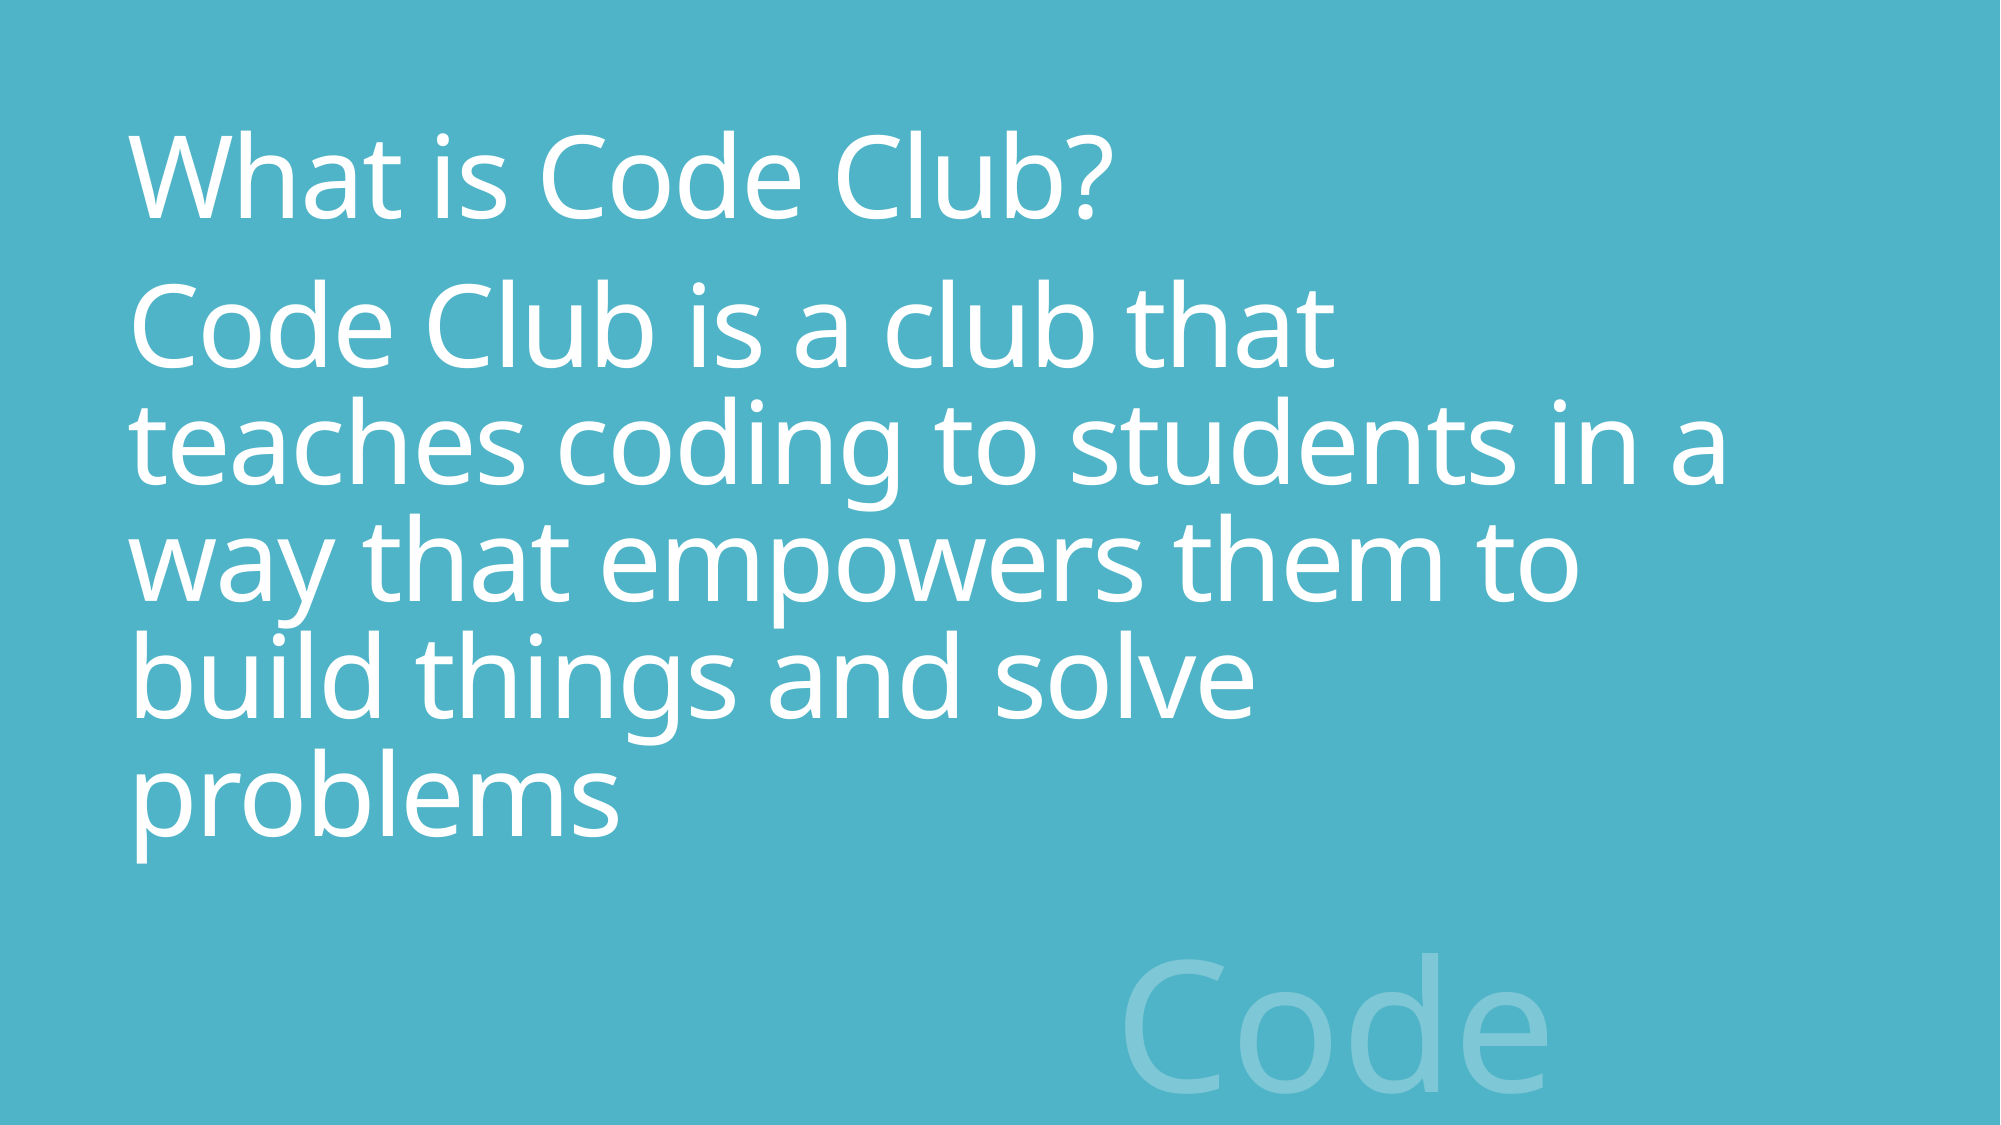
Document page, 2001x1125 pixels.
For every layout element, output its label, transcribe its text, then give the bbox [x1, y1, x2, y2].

title What is Code Club? Code Club is a club that teaches coding to students in a way that empowers them to build things and solve problems [112, 117, 1763, 868]
